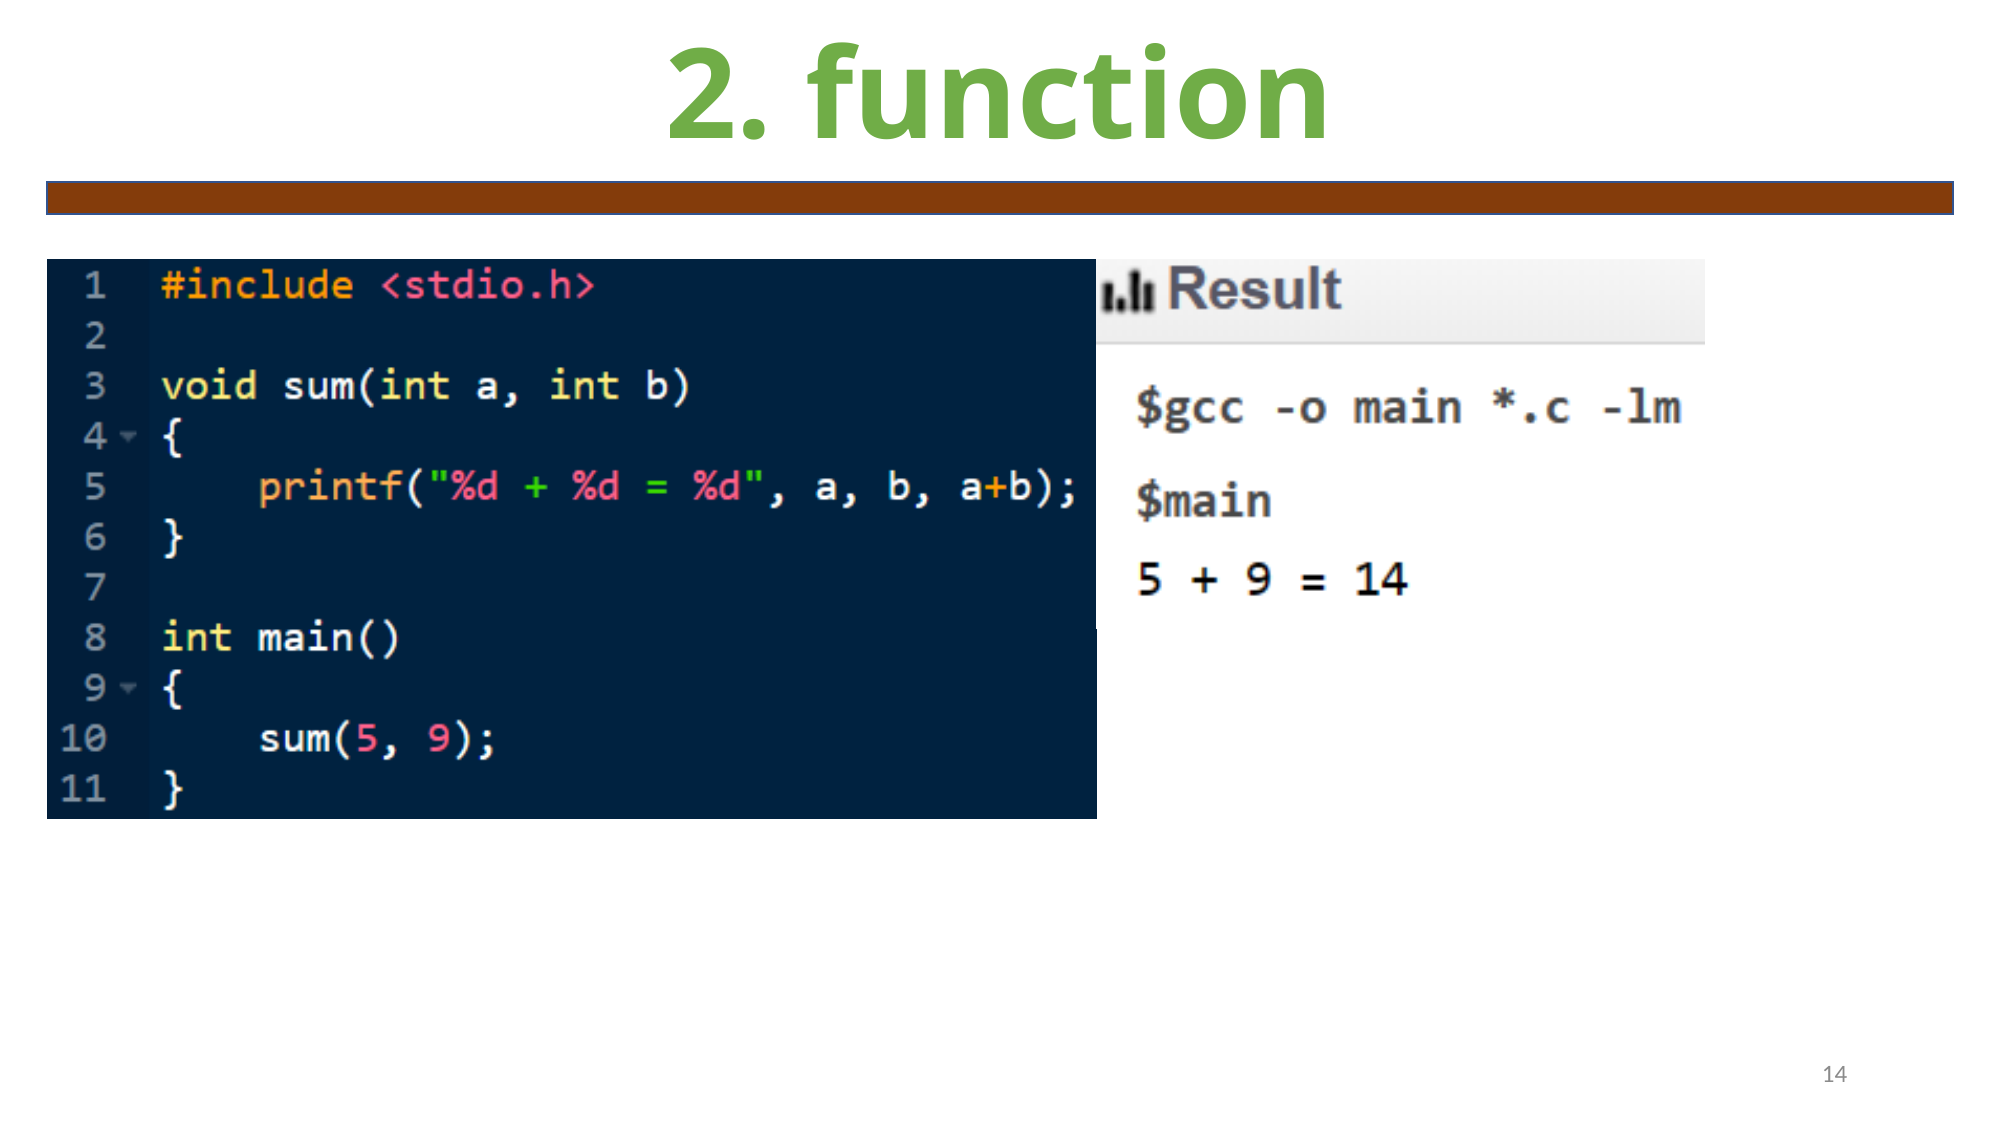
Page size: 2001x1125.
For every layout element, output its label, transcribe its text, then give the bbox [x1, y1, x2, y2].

slide_number 14 [1412, 1042, 1863, 1103]
picture [47, 259, 1705, 819]
text_box [46, 181, 1954, 215]
title 2. function [0, 0, 2000, 174]
